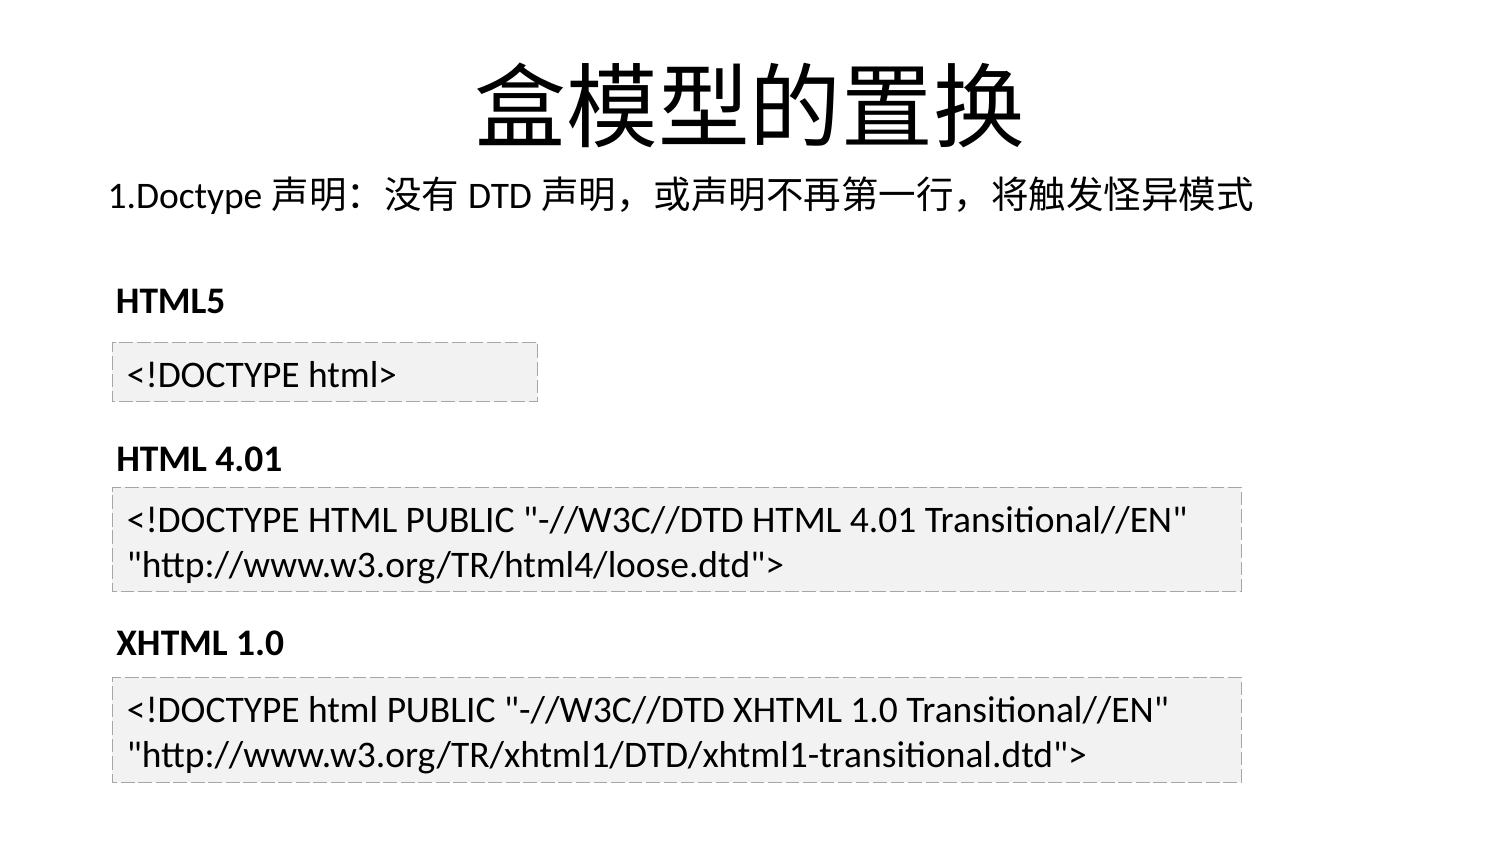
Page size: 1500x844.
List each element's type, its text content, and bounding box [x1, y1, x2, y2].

text_box HTML5 [101, 268, 241, 328]
text_box <!DOCTYPE HTML PUBLIC "-//W3C//DTD HTML 4.01 Transitional//EN" "http://www.w3.org/TR/html4/loose.dtd"> [112, 487, 1242, 592]
text_box HTML 4.01 [101, 426, 298, 487]
title 盒模型的置换 [75, 33, 1425, 175]
text_box 1.Doctype声明：没有DTD声明，或声明不再第一行，将触发怪异模式 [92, 163, 1269, 224]
text_box XHTML 1.0 [101, 610, 300, 671]
text_box <!DOCTYPE html> [112, 342, 538, 402]
text_box <!DOCTYPE html PUBLIC "-//W3C//DTD XHTML 1.0 Transitional//EN" "http://www.w3.org/TR/xhtml1/DTD/xhtml1-transitional.dtd"> [112, 677, 1242, 783]
